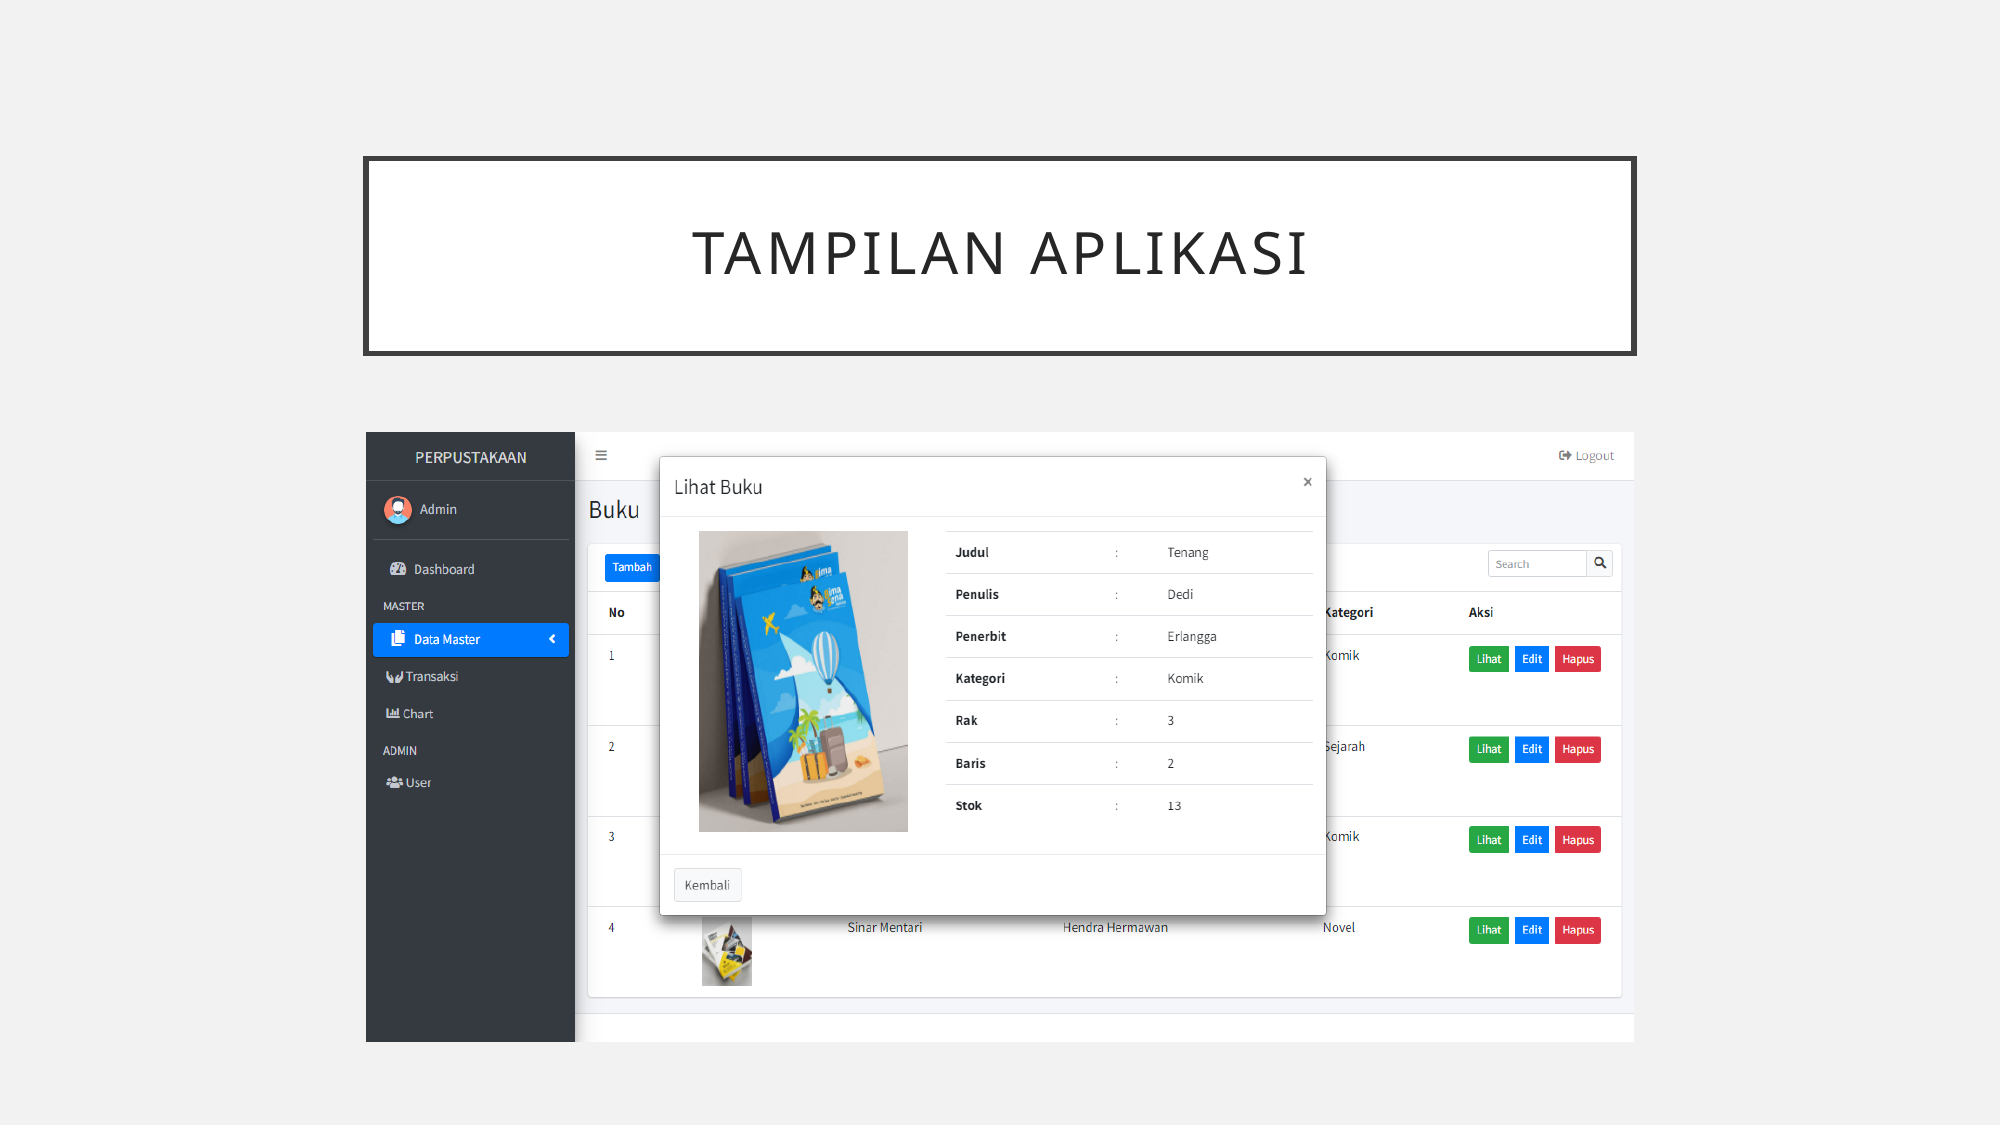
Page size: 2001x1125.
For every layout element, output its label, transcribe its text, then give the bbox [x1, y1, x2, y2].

title Tampilan APlikasi [363, 156, 1637, 356]
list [365, 432, 1634, 1042]
